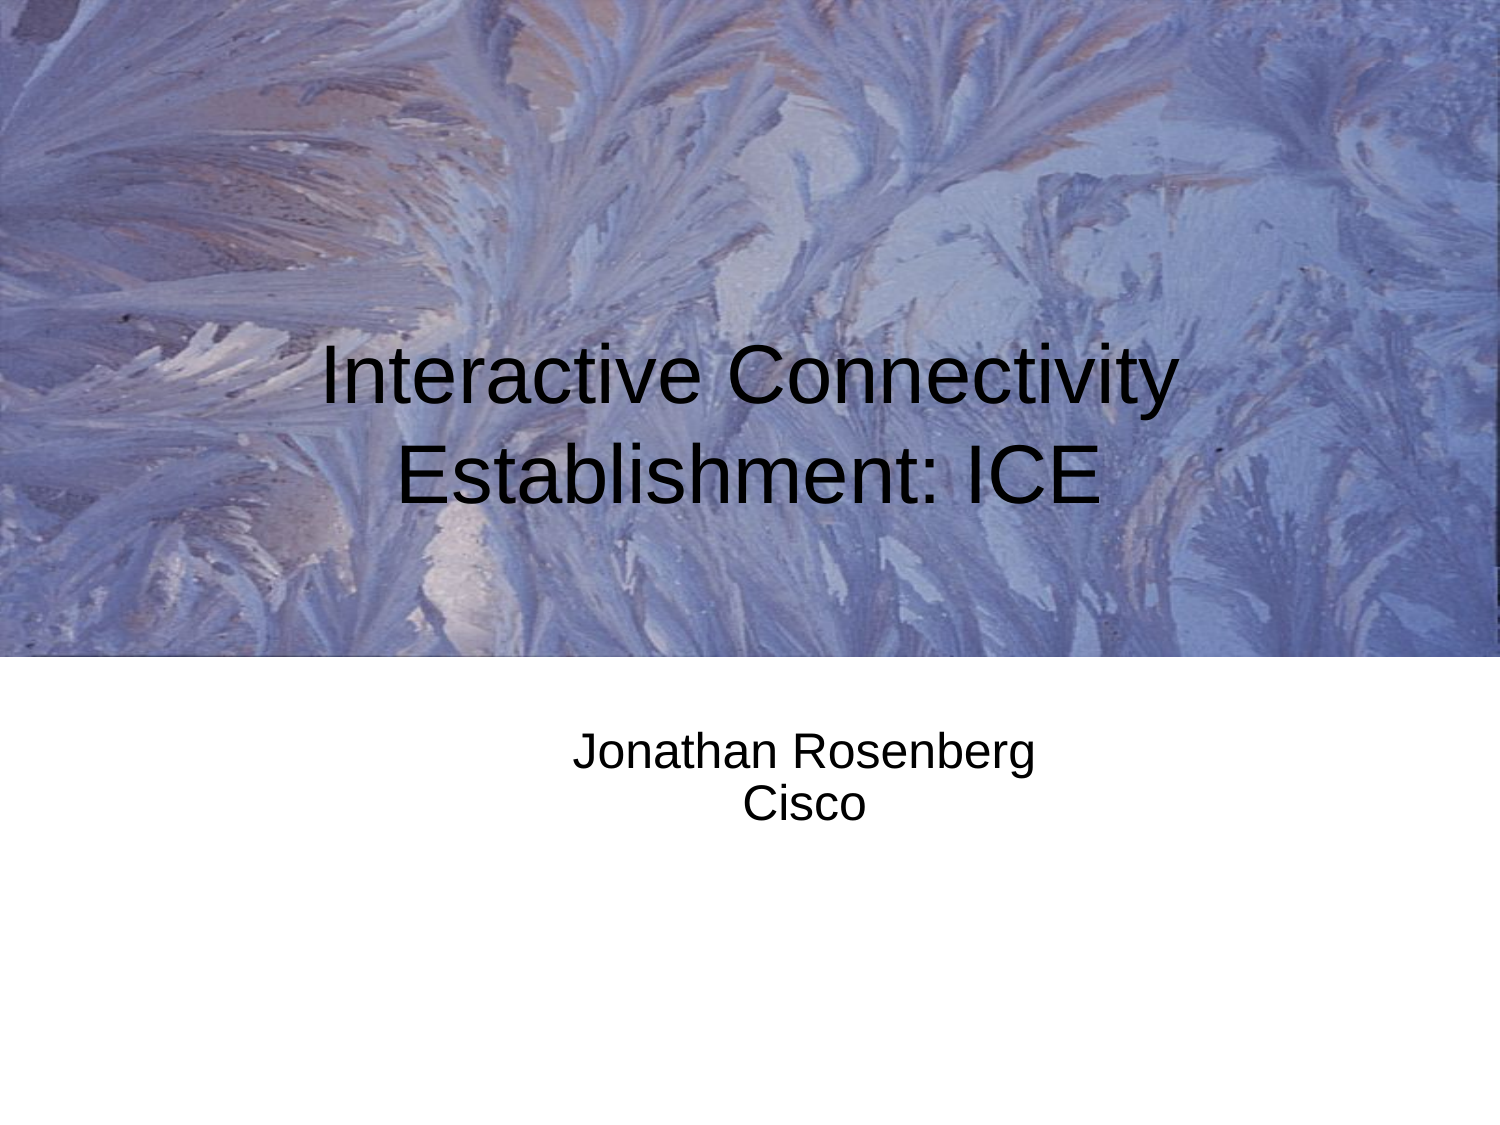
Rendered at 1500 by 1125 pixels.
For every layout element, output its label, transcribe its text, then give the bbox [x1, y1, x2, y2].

subtitle Jonathan Rosenberg Cisco [235, 727, 1374, 825]
picture [0, 0, 1500, 657]
